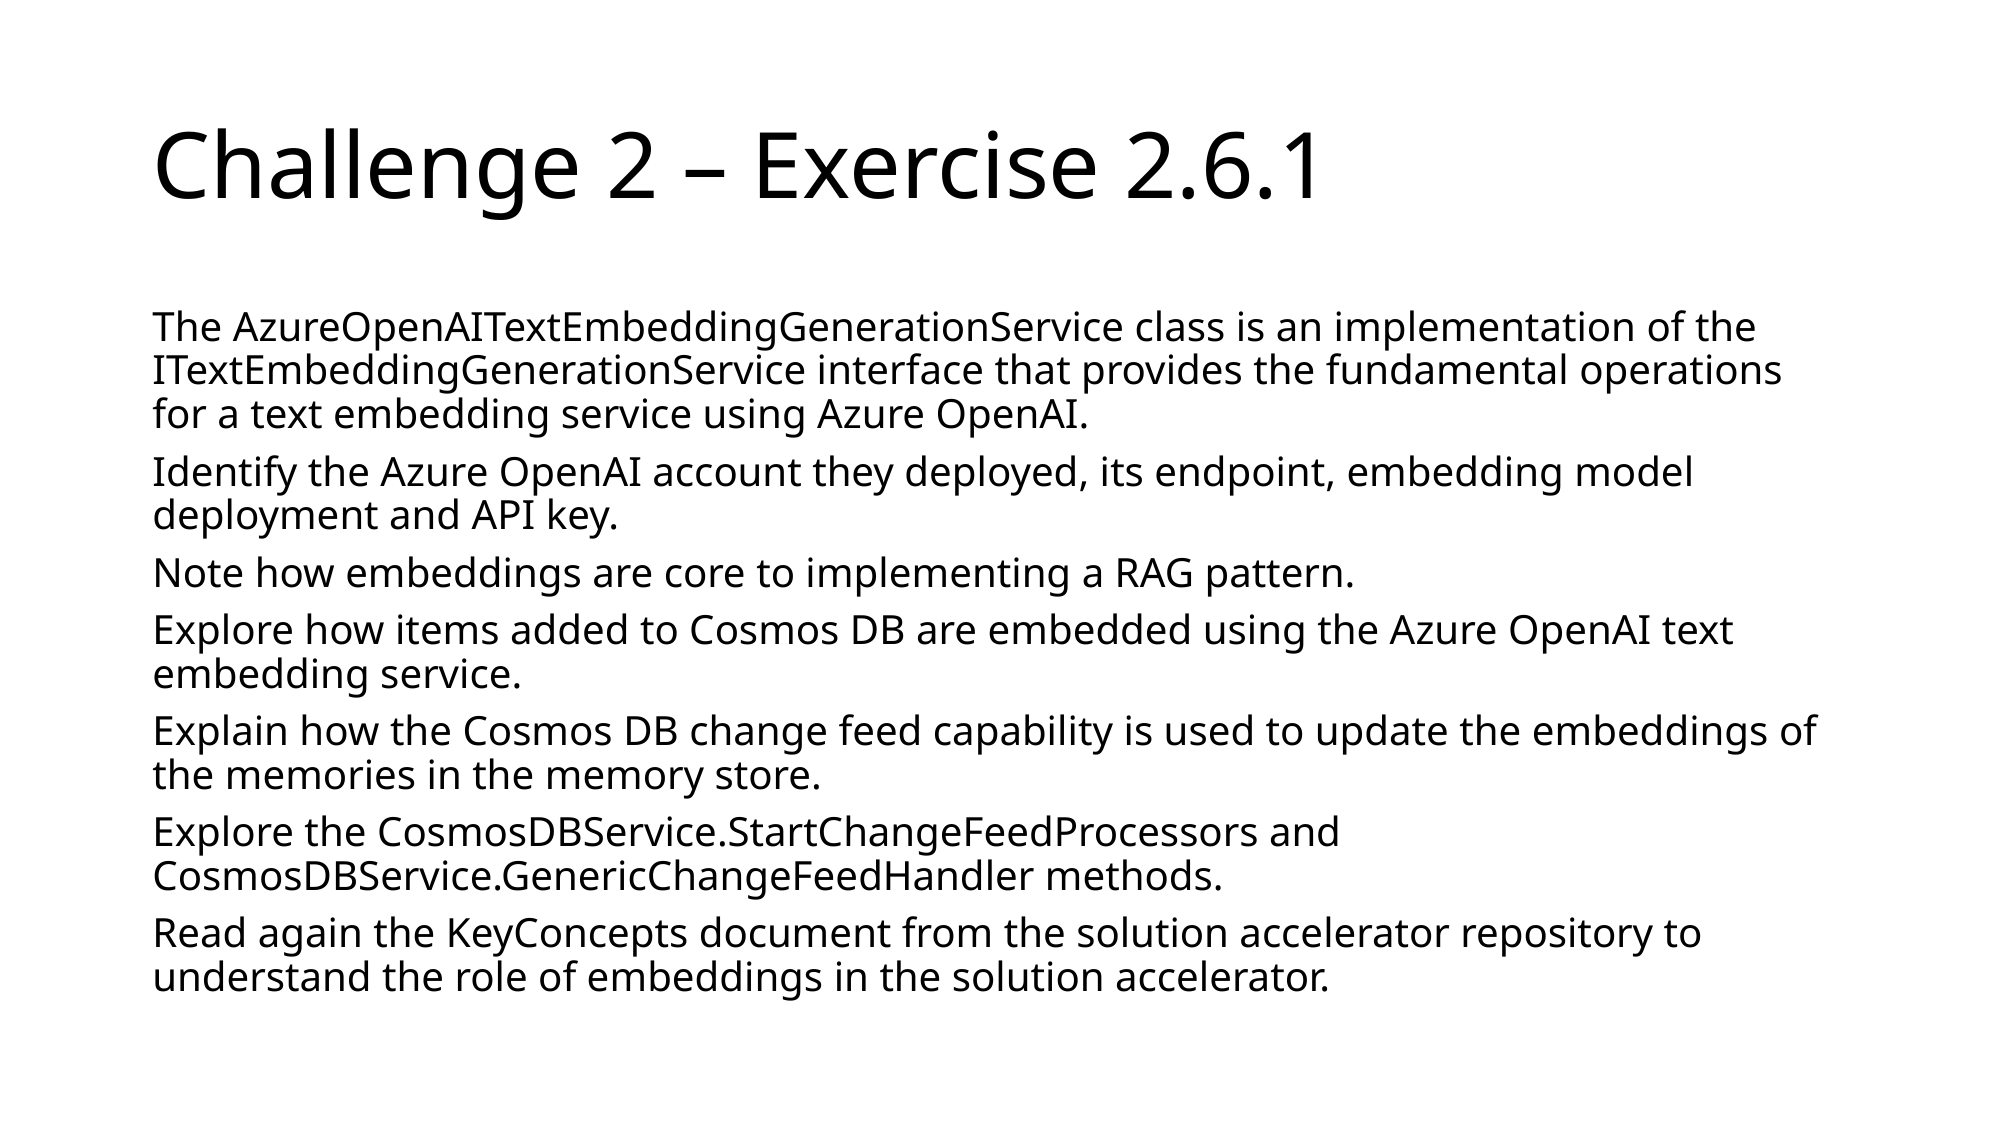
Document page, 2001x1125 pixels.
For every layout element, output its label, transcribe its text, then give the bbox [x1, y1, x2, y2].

title Challenge 2 – Exercise 2.6.1 [137, 59, 1863, 278]
list The AzureOpenAITextEmbeddingGenerationService class is an implementation of the ITextEmbeddingGenerationService interface that provides the fundamental operations for a text embedding service using Azure OpenAI. Identify the Azure OpenAI account they deployed, its endpoint, embedding model deployment and API key. Note how embeddings are core to implementing a RAG pattern. Explore how items added to Cosmos DB are embedded using the Azure OpenAI text embedding service. Explain how the Cosmos DB change feed capability is used to update the embeddings of the memories in the memory store. Explore the CosmosDBService.StartChangeFeedProcessors and CosmosDBService.GenericChangeFeedHandler methods. Read again the KeyConcepts document from the solution accelerator repository to understand the role of embeddings in the solution accelerator. [137, 299, 1863, 1014]
